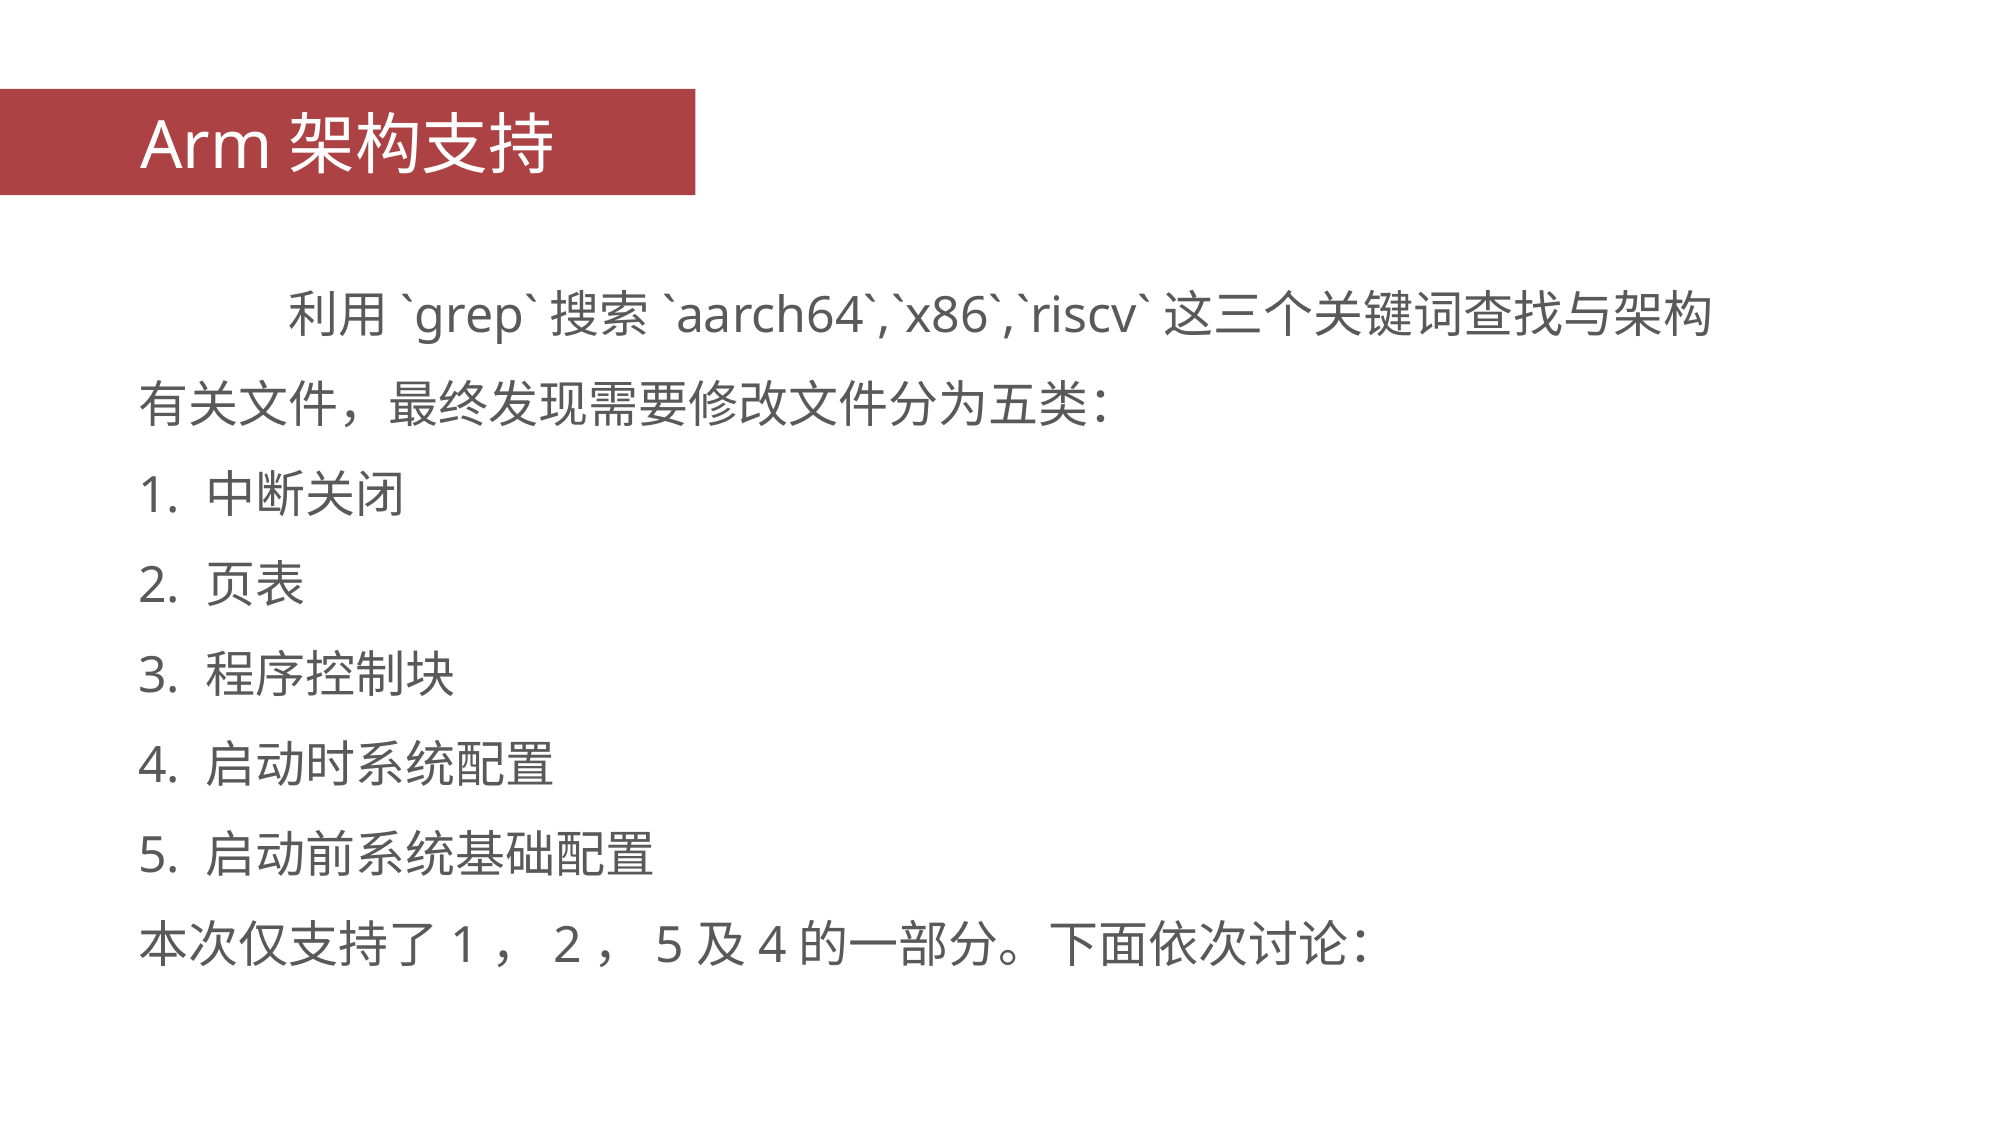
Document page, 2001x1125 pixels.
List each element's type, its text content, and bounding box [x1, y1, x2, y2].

text_box 利用`grep`搜索`aarch64`,`x86`,`riscv`这三个关键词查找与架构有关文件，最终发现需要修改文件分为五类： 1. 中断关闭 2. 页表 3. 程序控制块 4. 启动时系统配置 5. 启动前系统基础配置 本次仅支持了1，2，5及4的一部分。下面依次讨论： [138, 252, 1746, 973]
text_box Arm架构支持 [0, 88, 696, 196]
